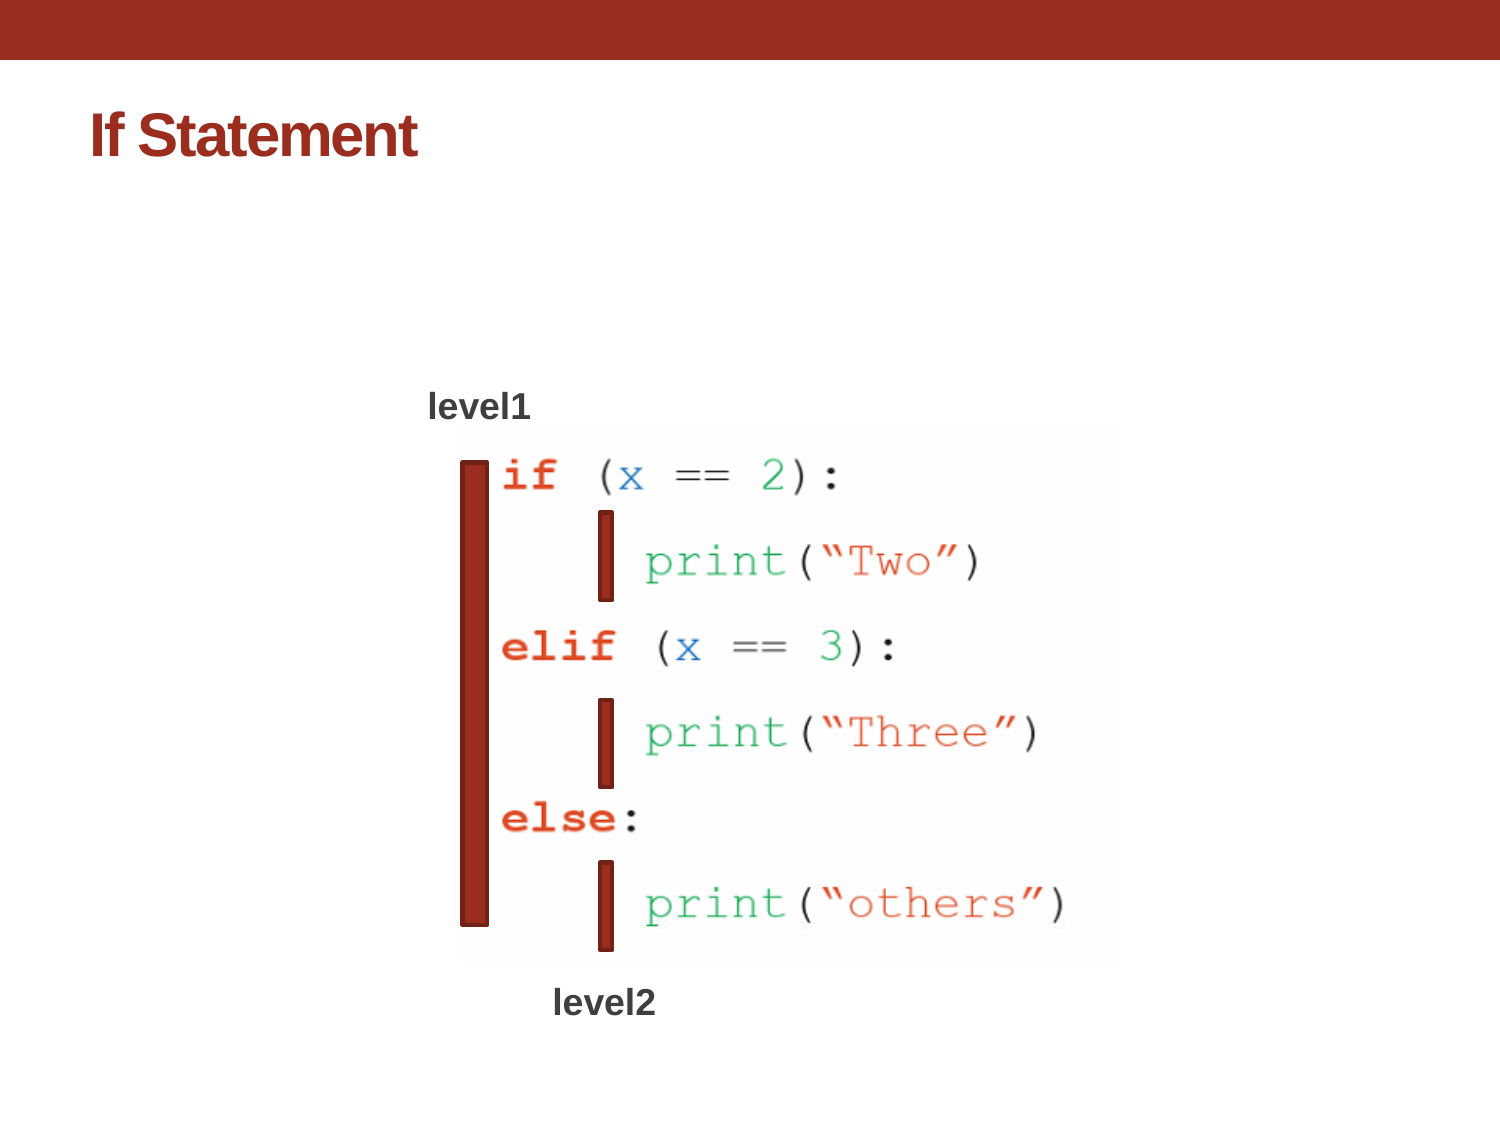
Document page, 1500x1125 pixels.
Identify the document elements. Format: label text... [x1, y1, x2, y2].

text_box If Statement [75, 87, 1425, 250]
text_box [75, 262, 1425, 1063]
text_box level2 [537, 973, 688, 1031]
picture [462, 424, 1119, 965]
text_box level1 [412, 374, 563, 435]
